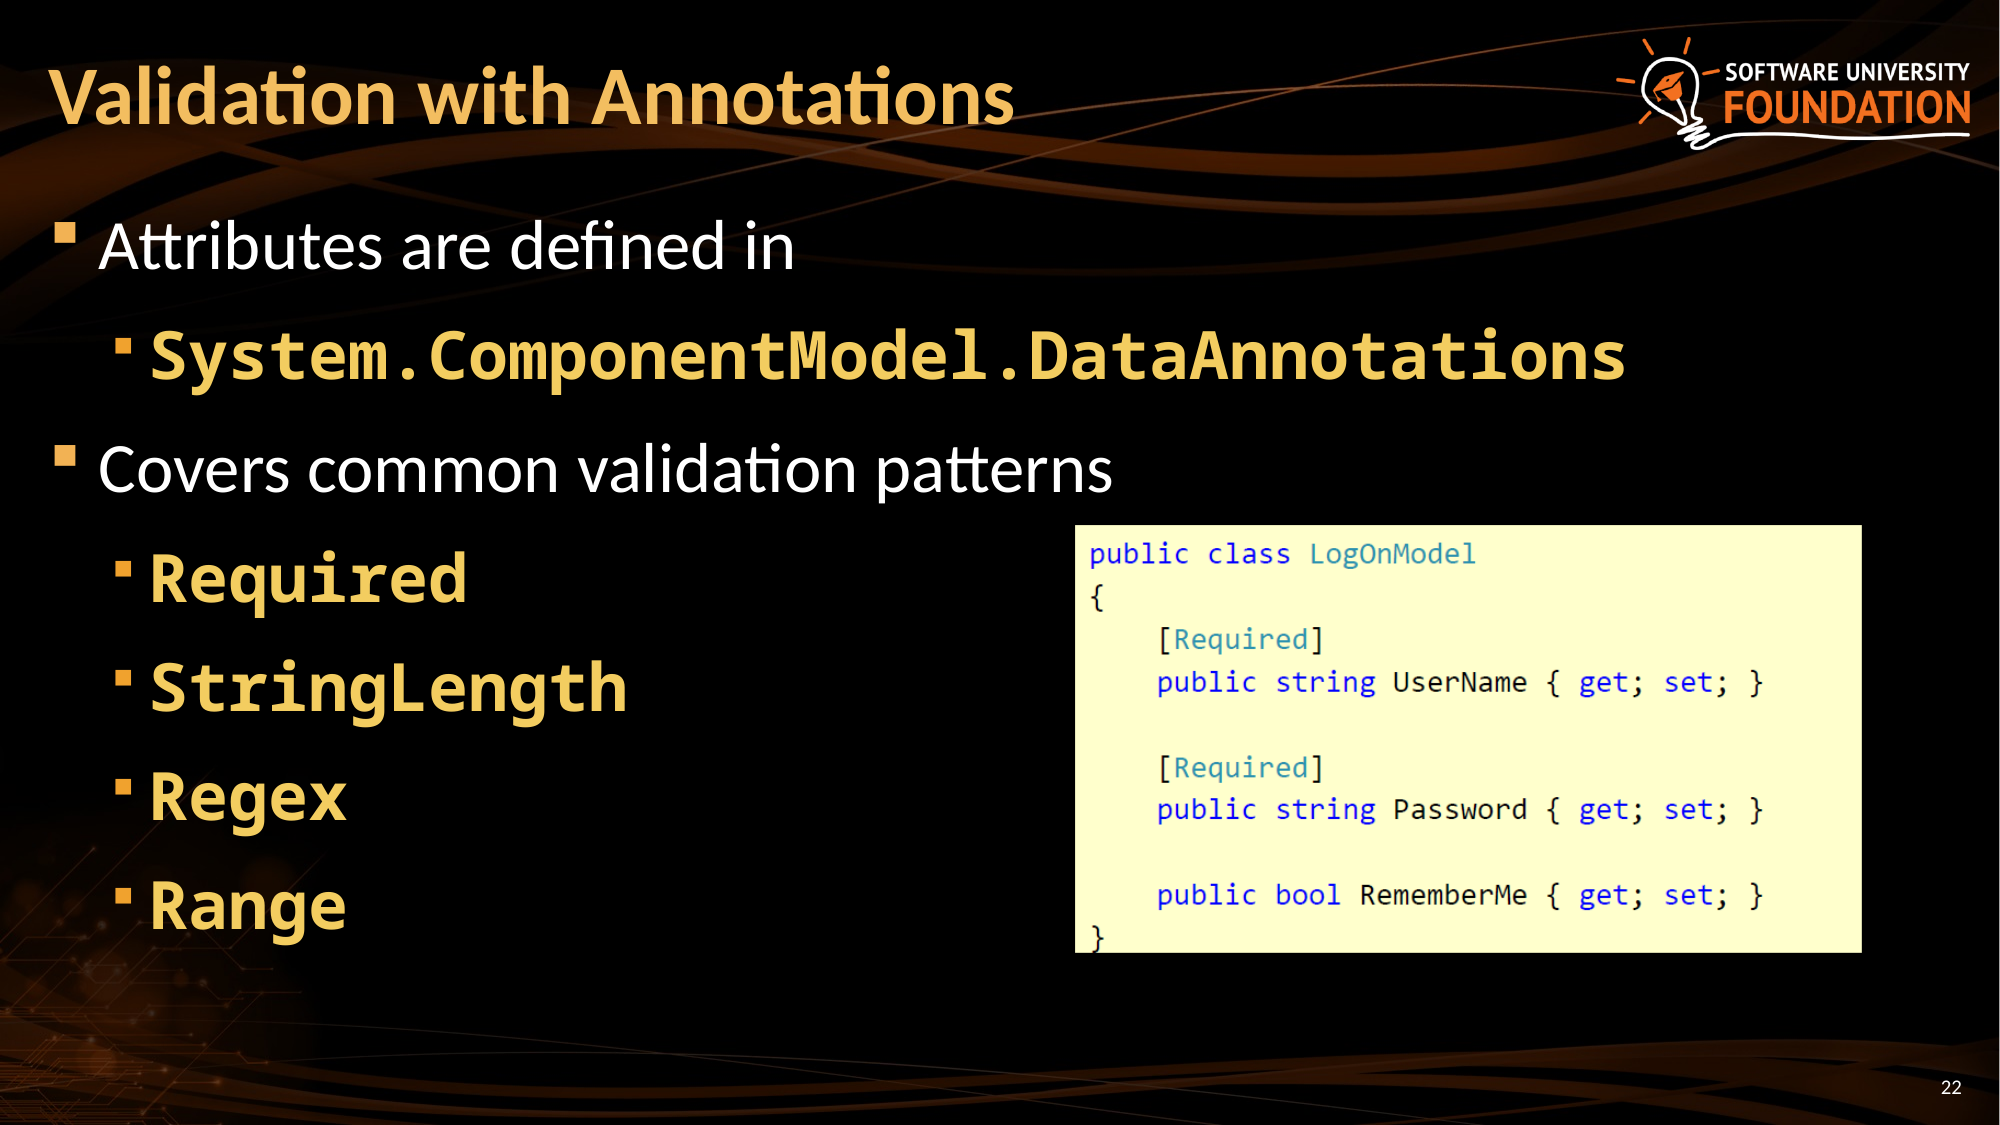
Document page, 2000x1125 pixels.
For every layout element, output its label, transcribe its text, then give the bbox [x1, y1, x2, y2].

title Validation with Annotations [30, 6, 1602, 189]
picture [0, 0, 2000, 1125]
list Attributes are defined in System.ComponentModel.DataAnnotations Covers common validation patterns Required StringLength Regex Range [31, 188, 1968, 1103]
